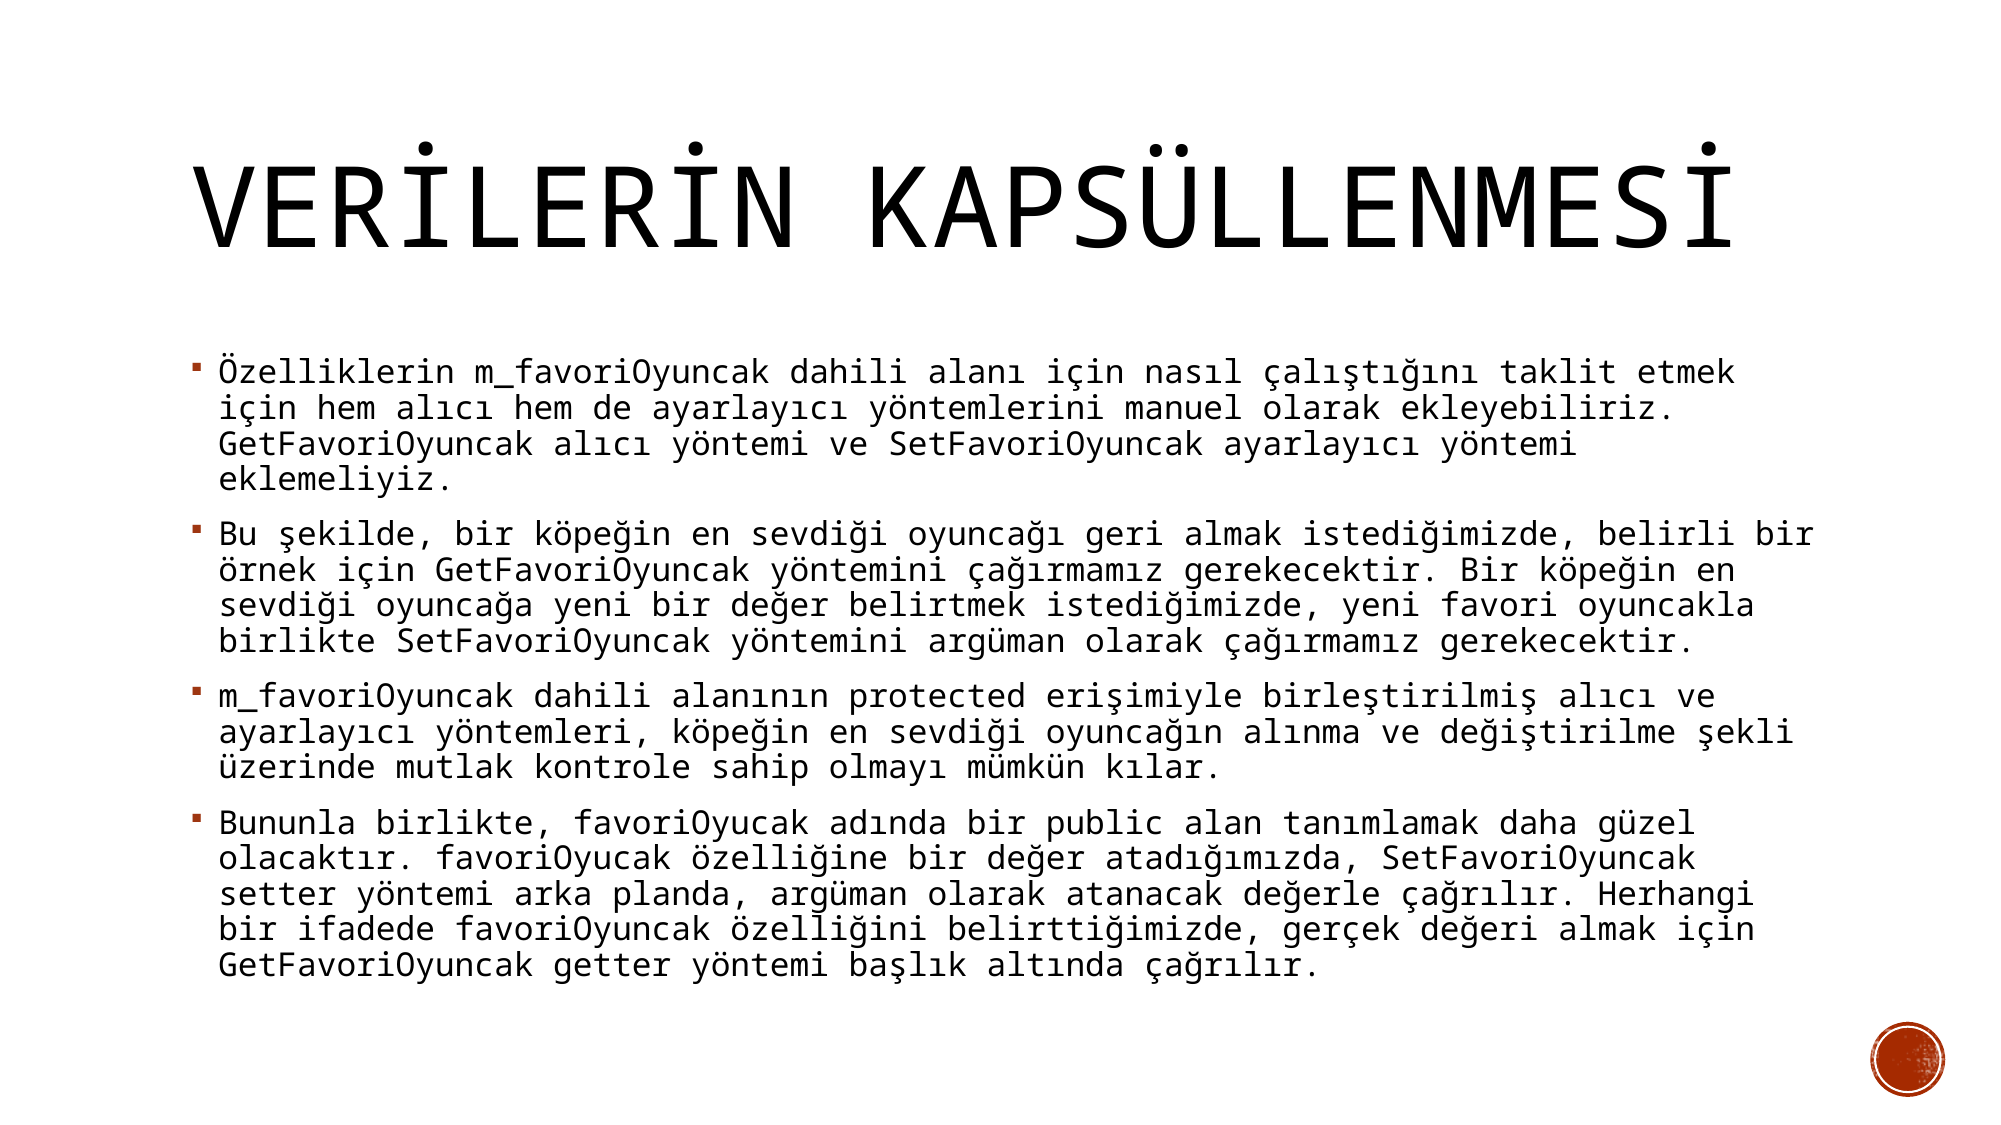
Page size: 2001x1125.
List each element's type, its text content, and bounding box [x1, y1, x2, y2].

list Özelliklerin m_favoriOyuncak dahili alanı için nasıl çalıştığını taklit etmek için hem alıcı hem de ayarlayıcı yöntemlerini manuel olarak ekleyebiliriz. GetFavoriOyuncak alıcı yöntemi ve SetFavoriOyuncak ayarlayıcı yöntemi eklemeliyiz. Bu şekilde, bir köpeğin en sevdiği oyuncağı geri almak istediğimizde, belirli bir örnek için GetFavoriOyuncak yöntemini çağırmamız gerekecektir. Bir köpeğin en sevdiği oyuncağa yeni bir değer belirtmek istediğimizde, yeni favori oyuncakla birlikte SetFavoriOyuncak yöntemini argüman olarak çağırmamız gerekecektir. m_favoriOyuncak dahili alanının protected erişimiyle birleştirilmiş alıcı ve ayarlayıcı yöntemleri, köpeğin en sevdiği oyuncağın alınma ve değiştirilme şekli üzerinde mutlak kontrole sahip olmayı mümkün kılar. Bununla birlikte, favoriOyucak adında bir public alan tanımlamak daha güzel olacaktır. favoriOyucak özelliğine bir değer atadığımızda, SetFavoriOyuncak setter yöntemi arka planda, argüman olarak atanacak değerle çağrılır. Herhangi bir ifadede favoriOyuncak özelliğini belirttiğimizde, gerçek değeri almak için GetFavoriOyuncak getter yöntemi başlık altında çağrılır. [175, 348, 1846, 1013]
title Verilerin kapsüllenmesi [175, 79, 1826, 344]
